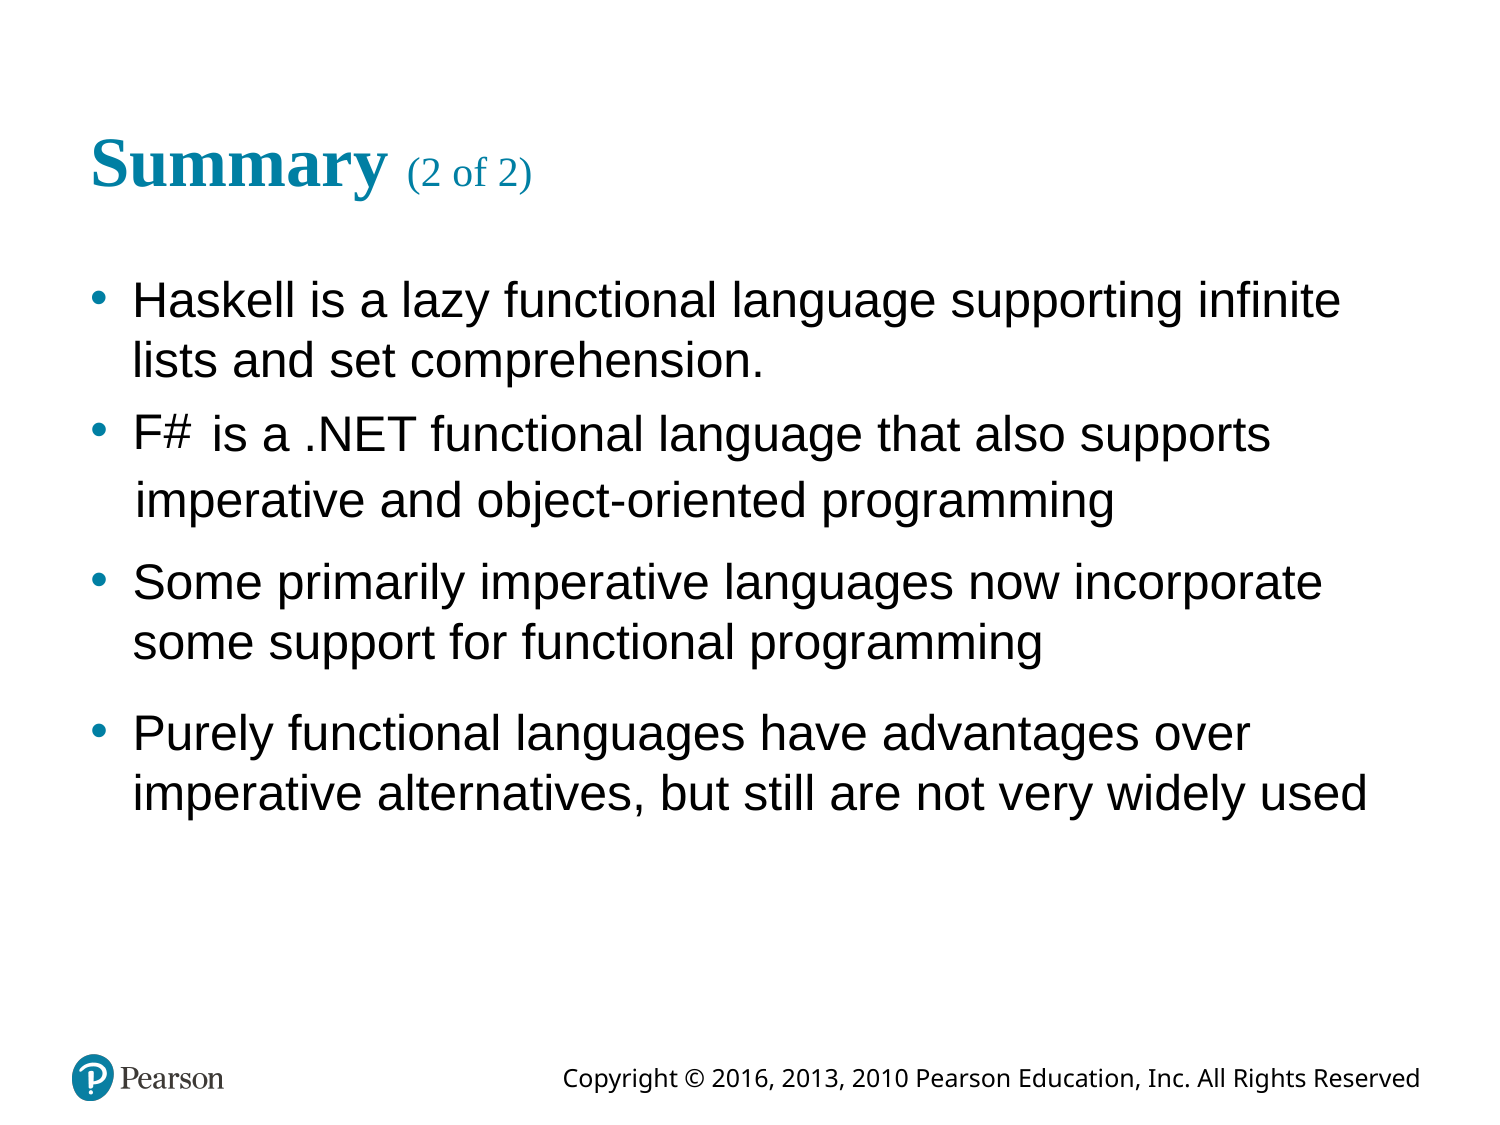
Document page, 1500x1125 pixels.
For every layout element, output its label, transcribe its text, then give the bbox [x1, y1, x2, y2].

list imperative and object-oriented programming [120, 452, 1426, 522]
picture [72, 1087, 83, 1101]
list Some primarily imperative languages now incorporate some support for functional programming Purely functional languages have advantages over imperative alternatives, but still are not very widely used [75, 534, 1426, 816]
picture [80, 1063, 106, 1088]
title Summary (2 of 2) [75, 35, 1425, 216]
list F [75, 384, 160, 452]
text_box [159, 407, 198, 454]
picture [72, 1054, 88, 1070]
list is a .NET functional language that also supports [196, 385, 1425, 452]
picture [98, 1054, 224, 1101]
list Haskell is a lazy functional language supporting infinite lists and set comprehension. [75, 252, 1425, 382]
